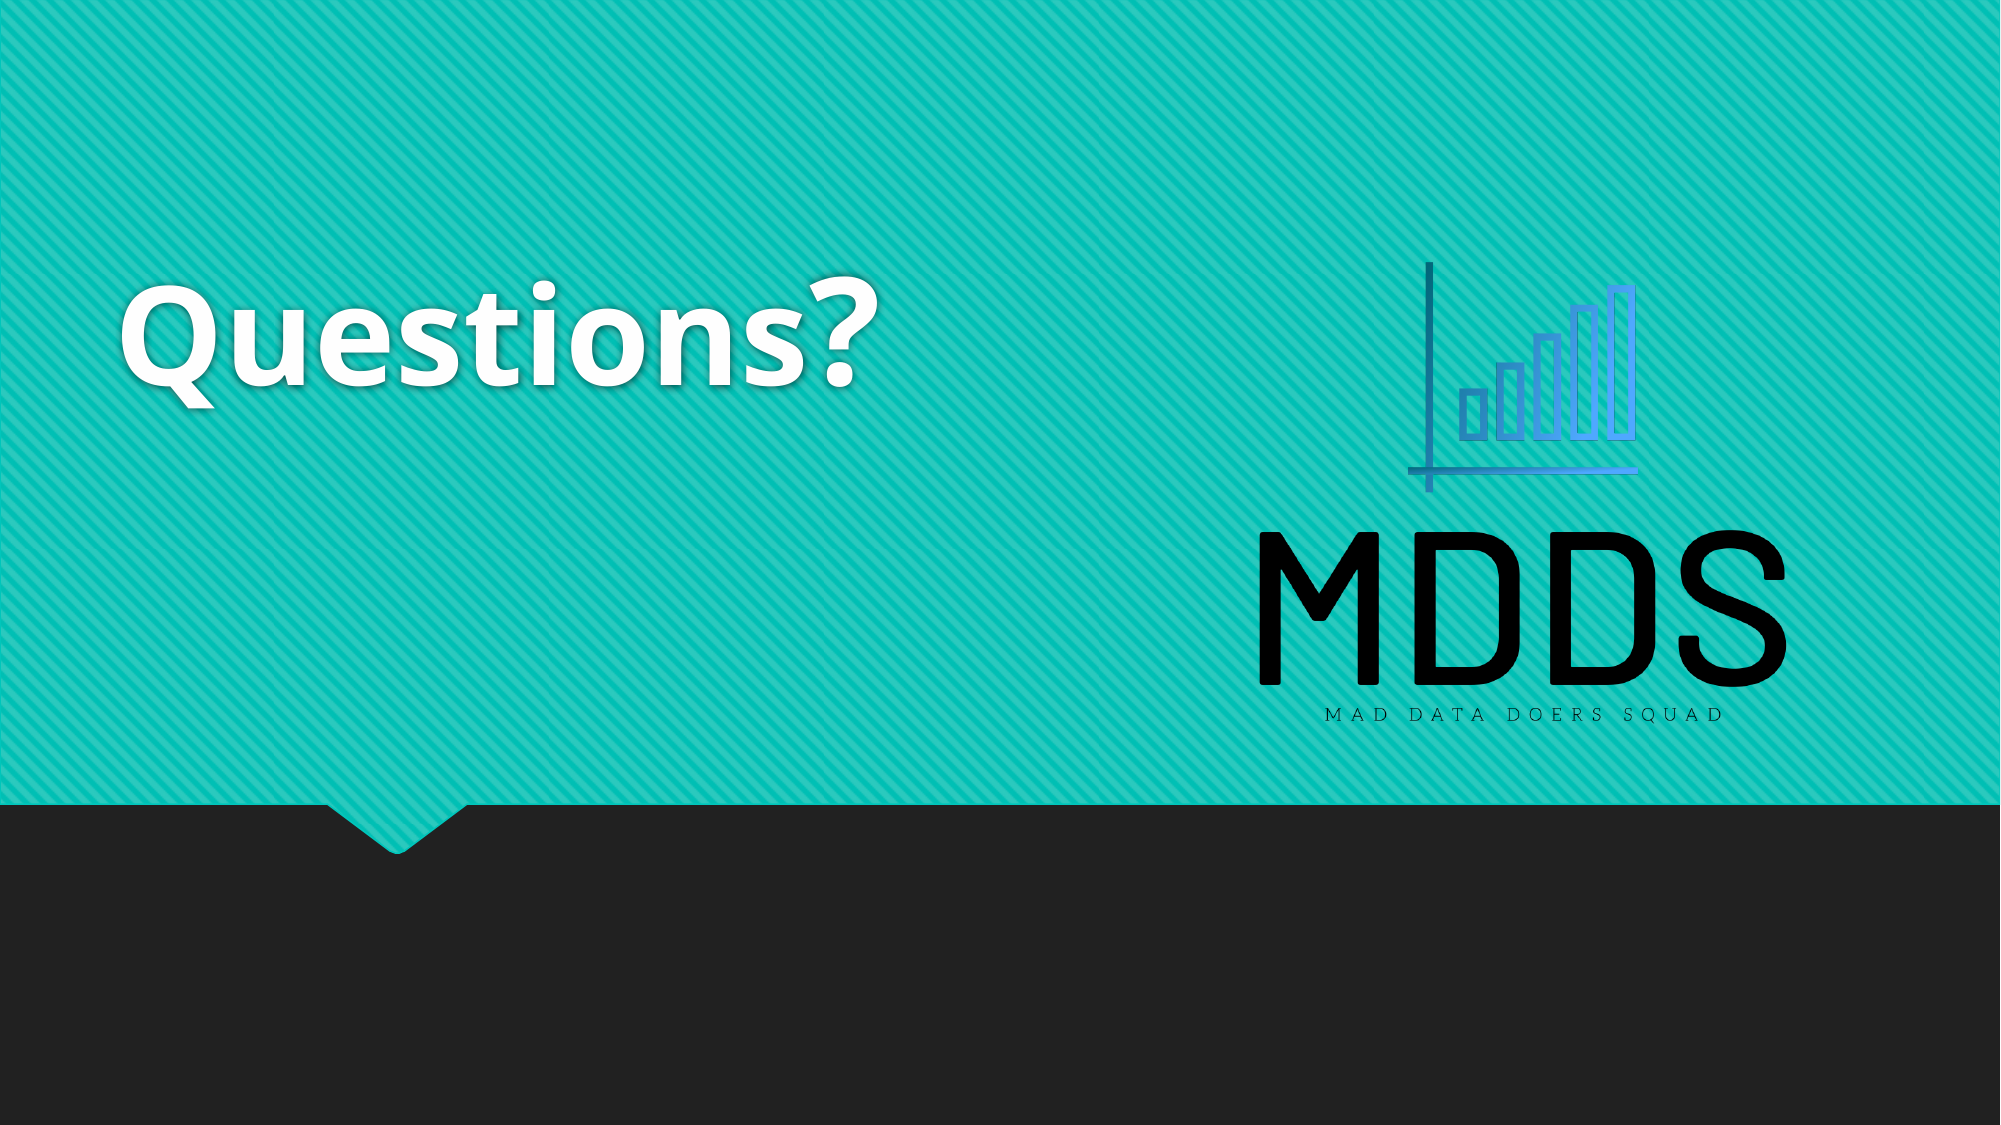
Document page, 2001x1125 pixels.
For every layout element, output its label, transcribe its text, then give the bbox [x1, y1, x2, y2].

title Questions? [61, 70, 1796, 558]
picture [1208, 177, 1837, 807]
